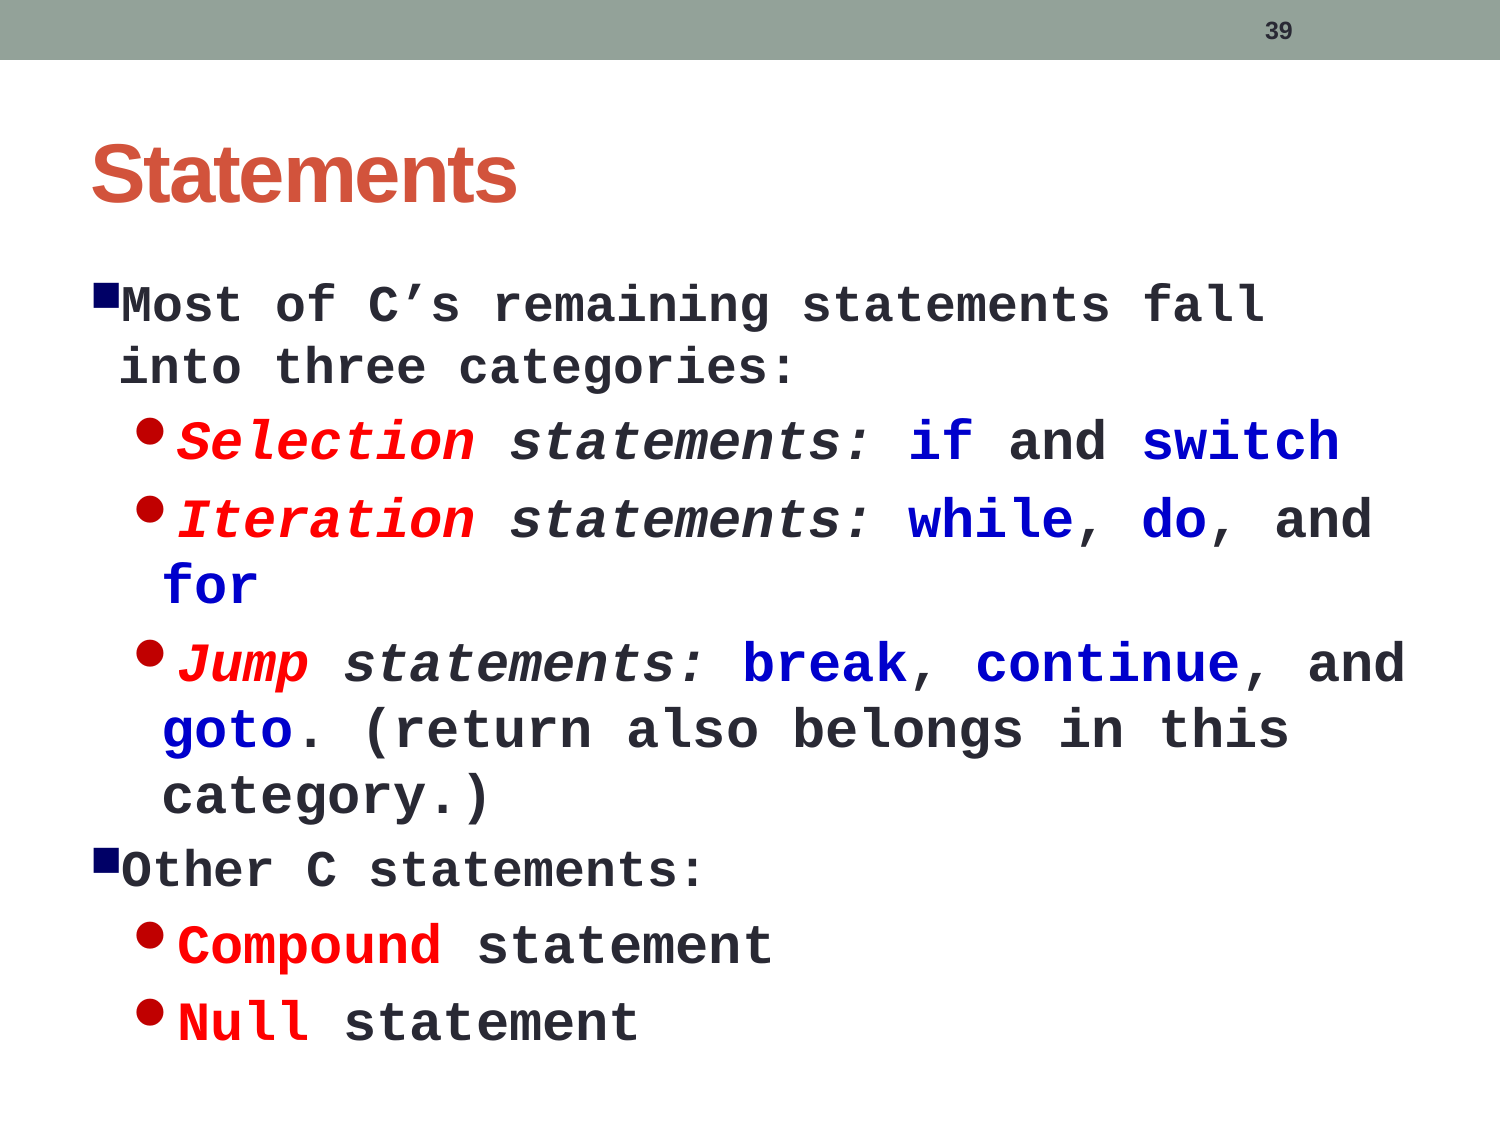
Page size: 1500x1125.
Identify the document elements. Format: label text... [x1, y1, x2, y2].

title Statements [75, 87, 1425, 250]
slide_number 39 [1250, 3, 1425, 57]
list Most of C’s remaining statements fall into three categories: Selection statements: if and switch Iteration statements: while, do, and for Jump statements: break, continue, and goto. (return also belongs in this category.) Other C statements: Compound statement Null statement [75, 262, 1425, 1063]
